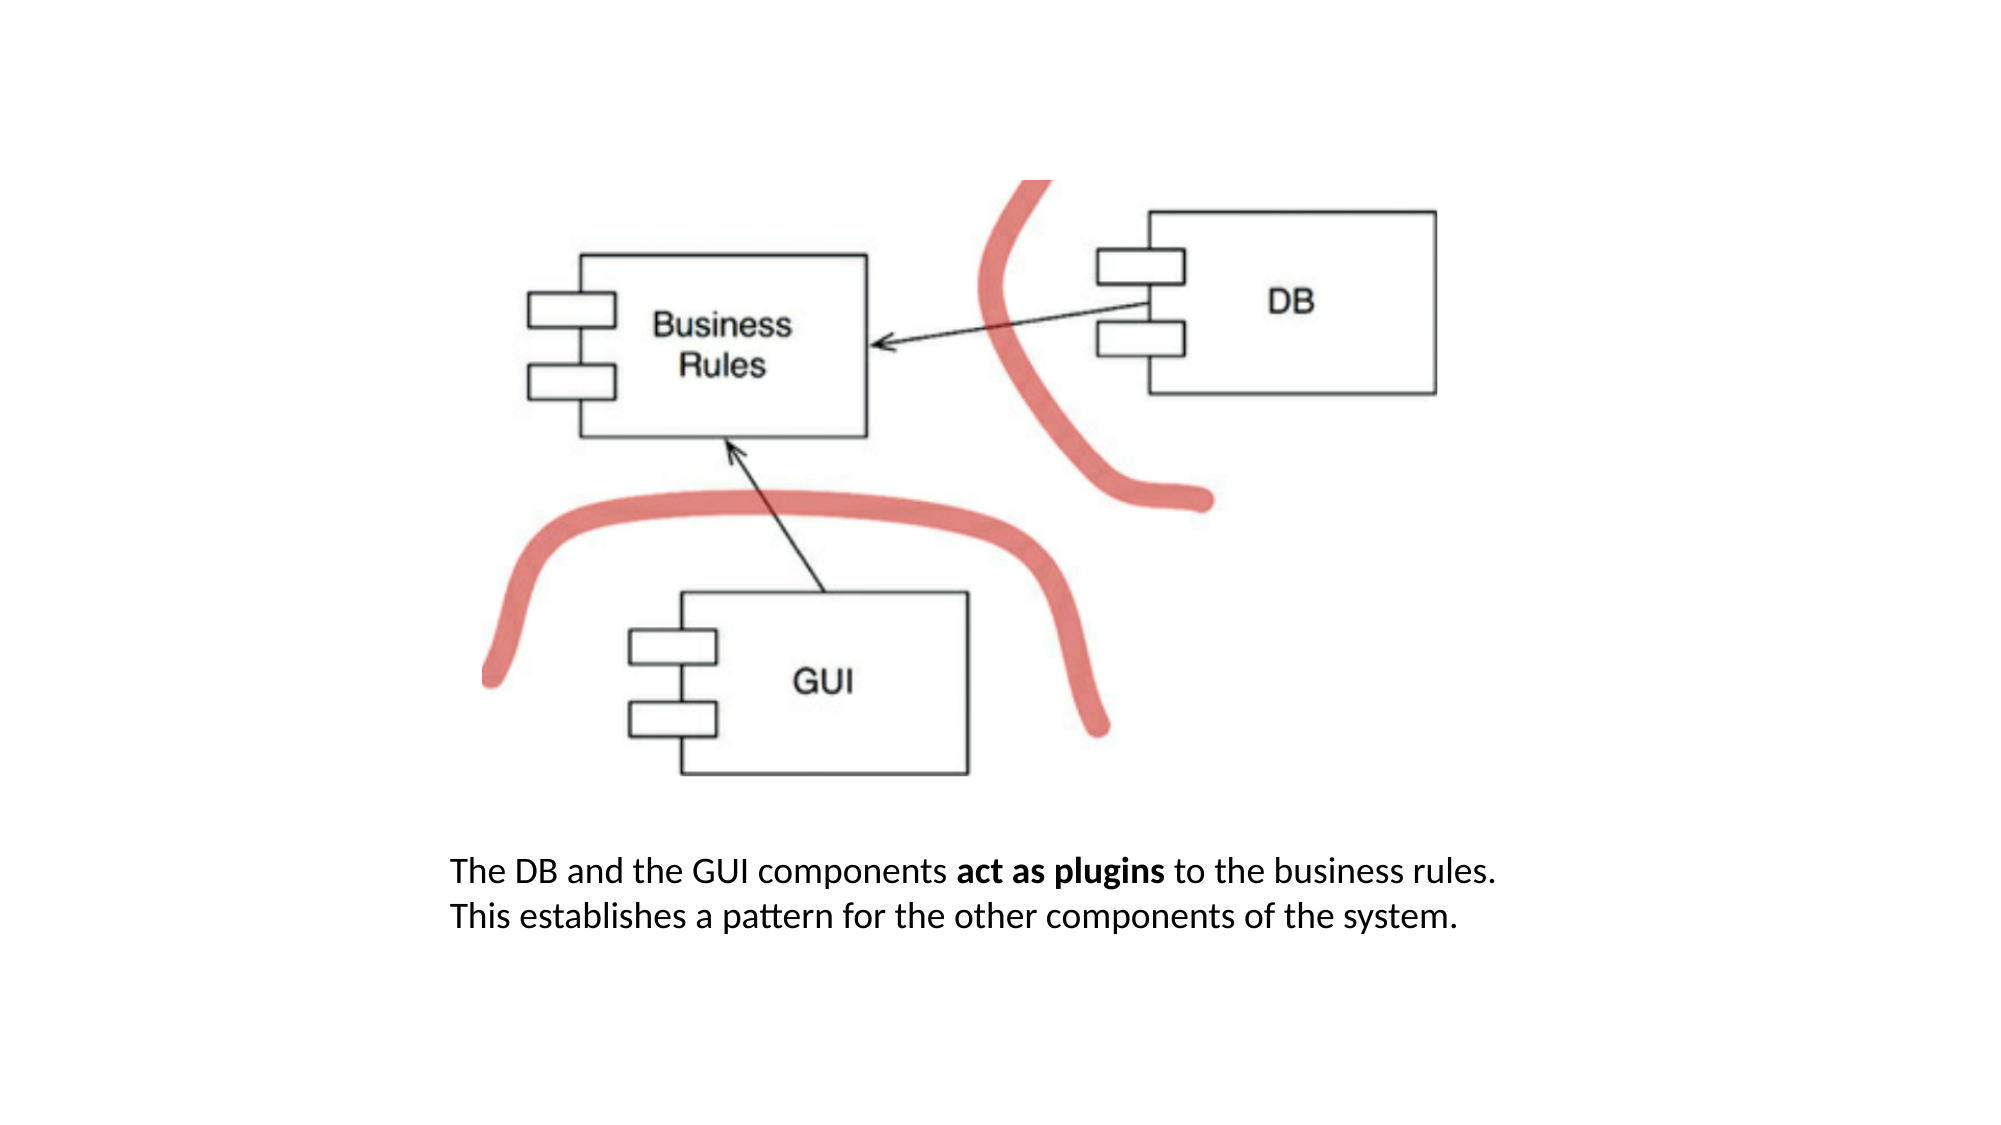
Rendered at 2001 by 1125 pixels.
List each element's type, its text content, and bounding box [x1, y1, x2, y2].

text_box The DB and the GUI components act as plugins to the business rules. This establishes a pattern for the other components of the system. [434, 838, 1513, 944]
picture [481, 180, 1480, 795]
